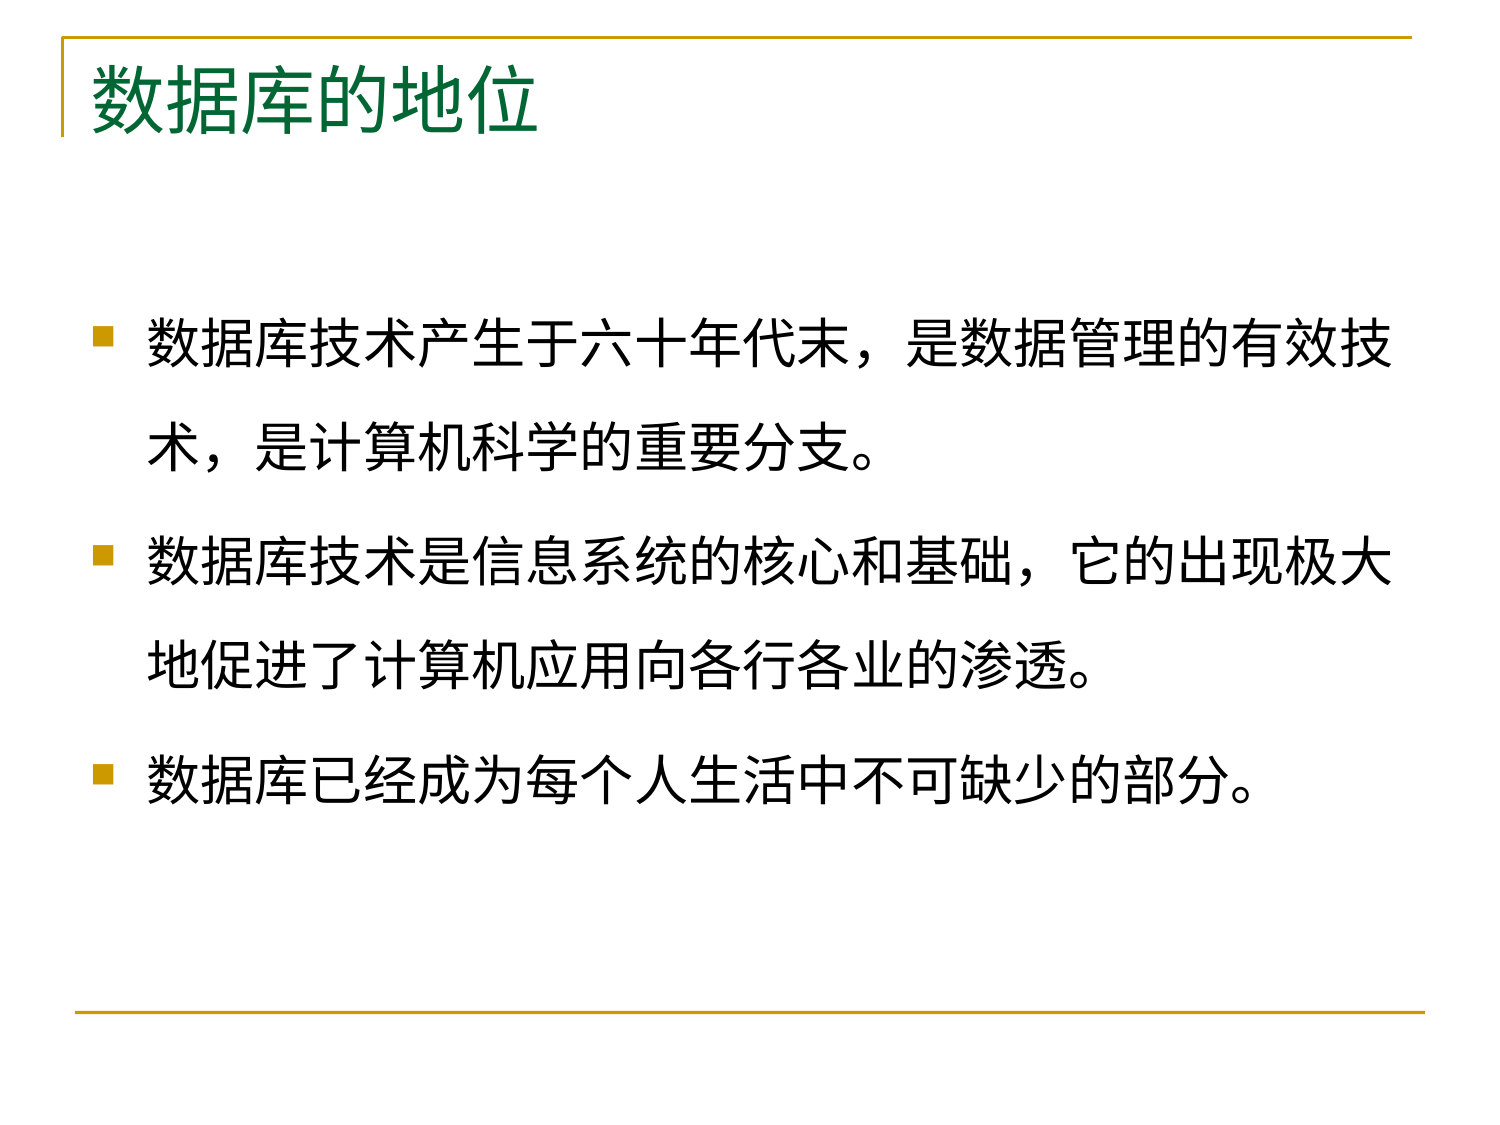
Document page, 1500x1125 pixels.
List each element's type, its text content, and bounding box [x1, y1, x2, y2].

title 数据库的地位 [74, 45, 1426, 233]
list 数据库技术产生于六十年代末，是数据管理的有效技术，是计算机科学的重要分支。 数据库技术是信息系统的核心和基础，它的出现极大地促进了计算机应用向各行各业的渗透。 数据库已经成为每个人生活中不可缺少的部分。 [74, 262, 1426, 1006]
